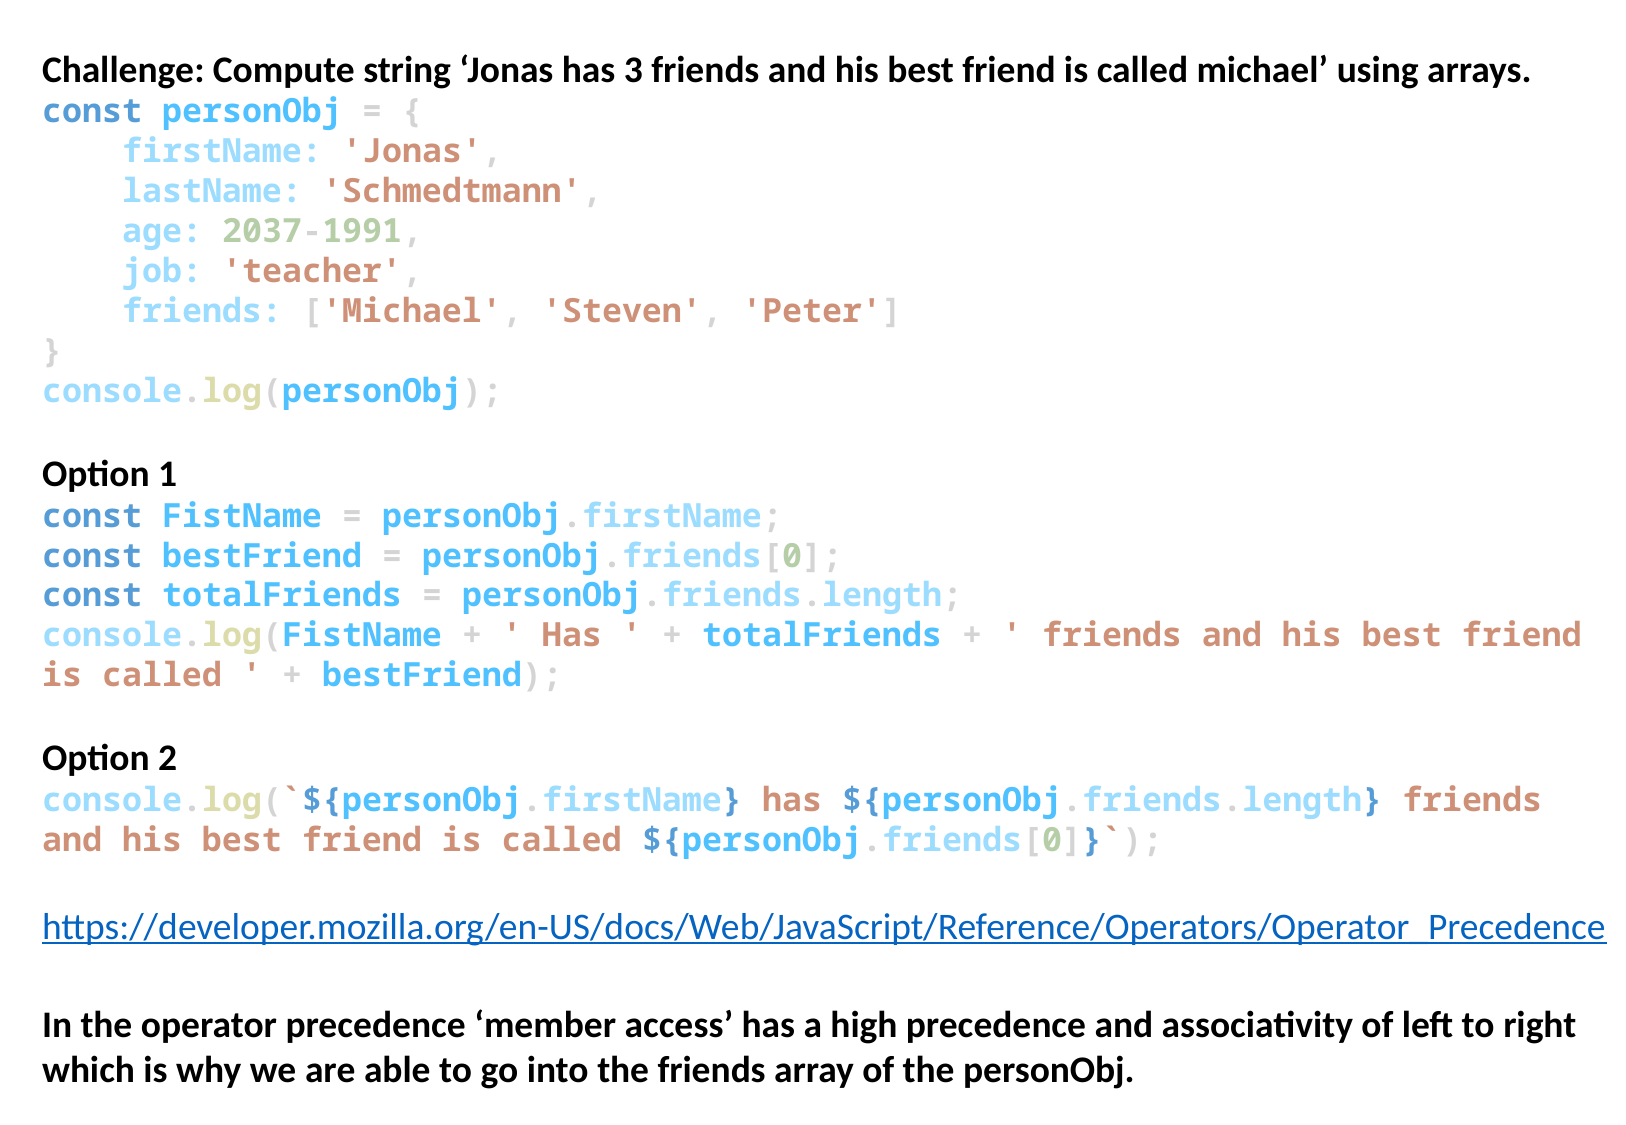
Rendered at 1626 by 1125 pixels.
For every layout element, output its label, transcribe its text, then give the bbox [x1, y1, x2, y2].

text_box In the operator precedence ‘member access’ has a high precedence and associativity of left to right which is why we are able to go into the friends array of the personObj. [27, 992, 1598, 1098]
text_box Challenge: Compute string ‘Jonas has 3 friends and his best friend is called michael’ using arrays. const personObj = { firstName: 'Jonas', lastName: 'Schmedtmann', age: 2037-1991, job: 'teacher', friends: ['Michael', 'Steven', 'Peter'] } console.log(personObj); Option 1 const FistName = personObj.firstName; const bestFriend = personObj.friends[0]; const totalFriends = personObj.friends.length; console.log(FistName + ' Has ' + totalFriends + ' friends and his best friend is called ' + bestFriend); Option 2 console.log(`${personObj.firstName} has ${personObj.friends.length} friends and his best friend is called ${personObj.friends[0]}`); [27, 37, 1598, 866]
text_box https://developer.mozilla.org/en-US/docs/Web/JavaScript/Reference/Operators/Operator_Precedence [27, 894, 1623, 1000]
